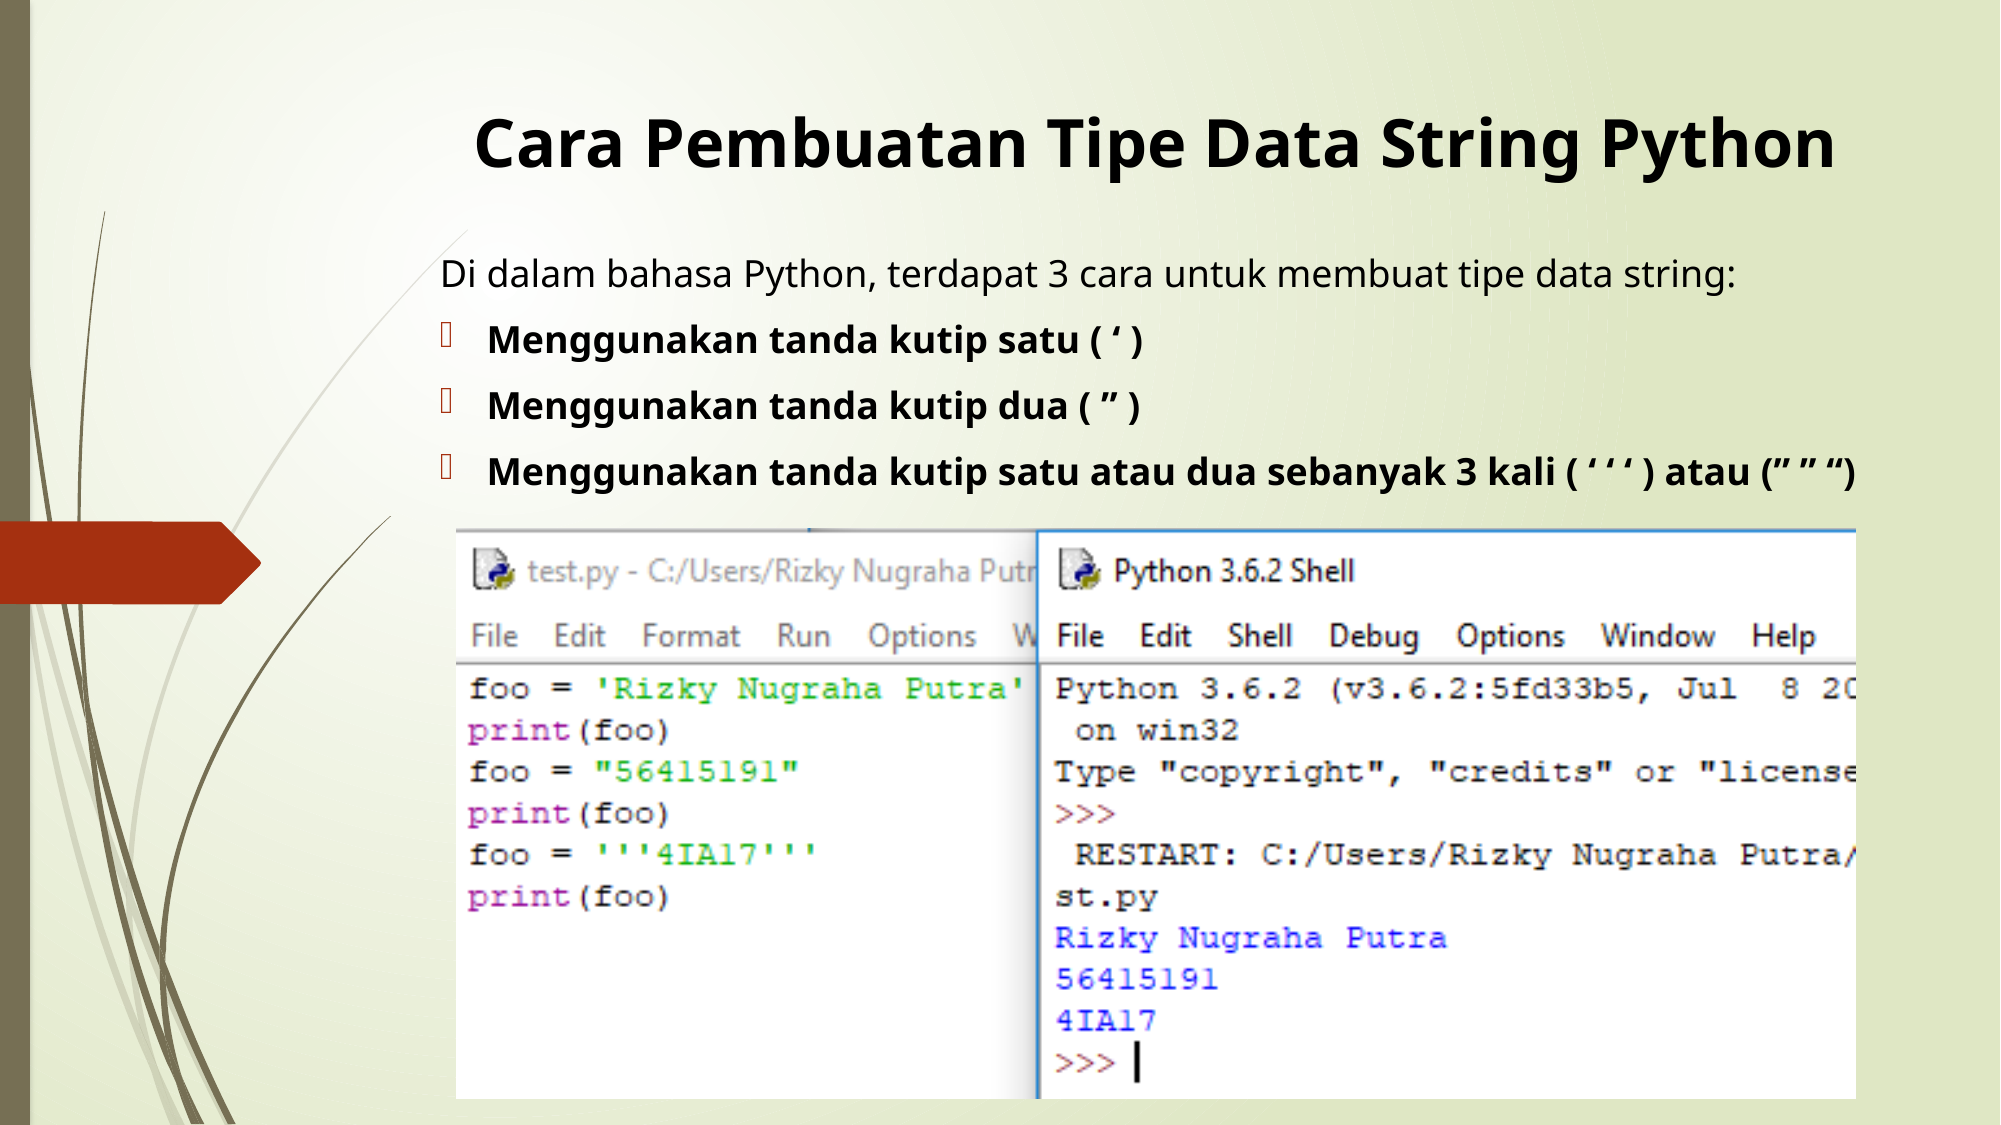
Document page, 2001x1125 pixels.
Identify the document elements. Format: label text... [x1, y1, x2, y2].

picture [456, 527, 1856, 1099]
title Cara Pembuatan Tipe Data String Python [424, 99, 1888, 183]
list Di dalam bahasa Python, terdapat 3 cara untuk membuat tipe data string: Menggunakan tanda kutip satu ( ‘ ) Menggunakan tanda kutip dua ( ” ) Menggunakan tanda kutip satu atau dua sebanyak 3 kali ( ‘ ‘ ‘ ) atau (” ” “) [424, 241, 1888, 502]
